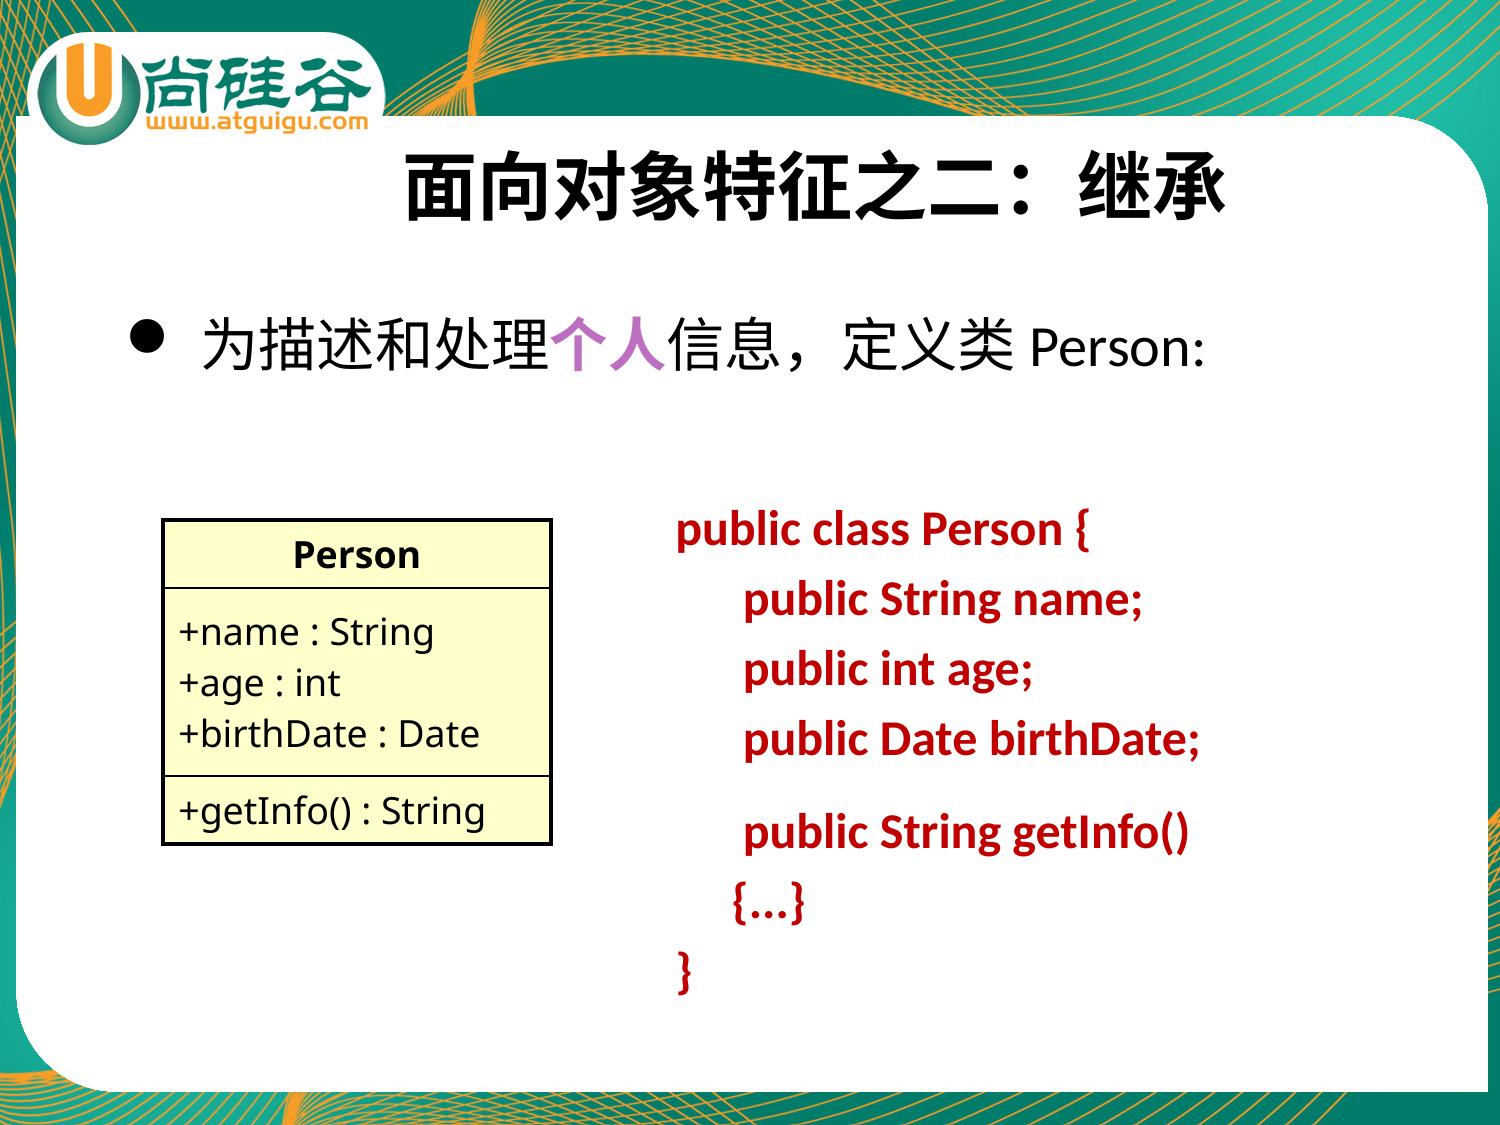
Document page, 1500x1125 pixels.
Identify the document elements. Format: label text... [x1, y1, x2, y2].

table_cell +getInfo() : String [165, 777, 549, 842]
text_box 为描述和处理个人信息，定义类Person: [110, 300, 1361, 386]
table_cell +name : String +age : int +birthDate : Date [165, 589, 549, 775]
title 面向对象特征之二：继承 [301, 125, 1329, 244]
picture [0, 0, 1500, 1125]
text_box public class Person { public String name; public int age; public Date birthDate; public String getInfo() {...} } [660, 487, 1424, 1006]
table_header Person [165, 522, 549, 587]
